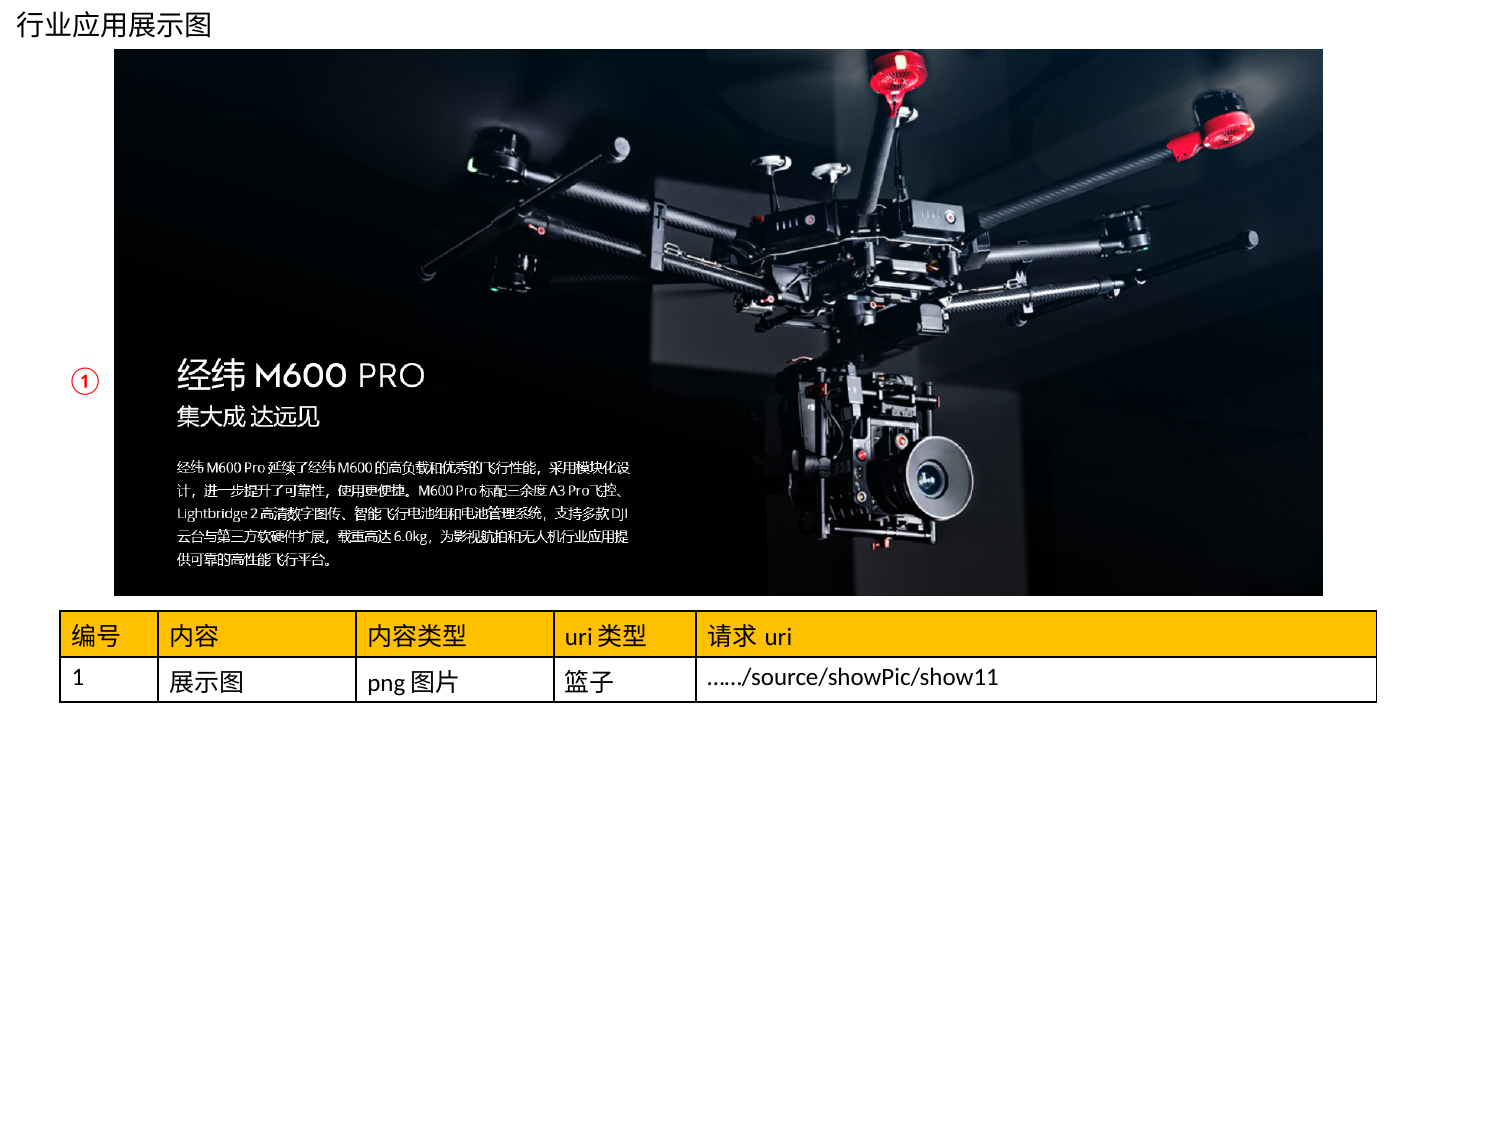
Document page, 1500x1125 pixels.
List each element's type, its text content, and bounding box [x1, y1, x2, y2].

text_box 行业应用展示图 [1, 0, 228, 49]
table_header 请求uri [697, 612, 1376, 656]
table_cell 篮子 [555, 658, 695, 701]
table_header uri类型 [555, 612, 695, 656]
table_cell 1 [61, 658, 157, 701]
table_header 编号 [61, 612, 157, 656]
table_cell png图片 [357, 658, 553, 701]
text_box ① [51, 355, 114, 404]
table_header 内容类型 [357, 612, 553, 656]
table_cell 展示图 [159, 658, 355, 701]
table_cell ……/source/showPic/show11 [697, 658, 1376, 701]
table_header 内容 [159, 612, 355, 656]
picture [114, 49, 1323, 596]
